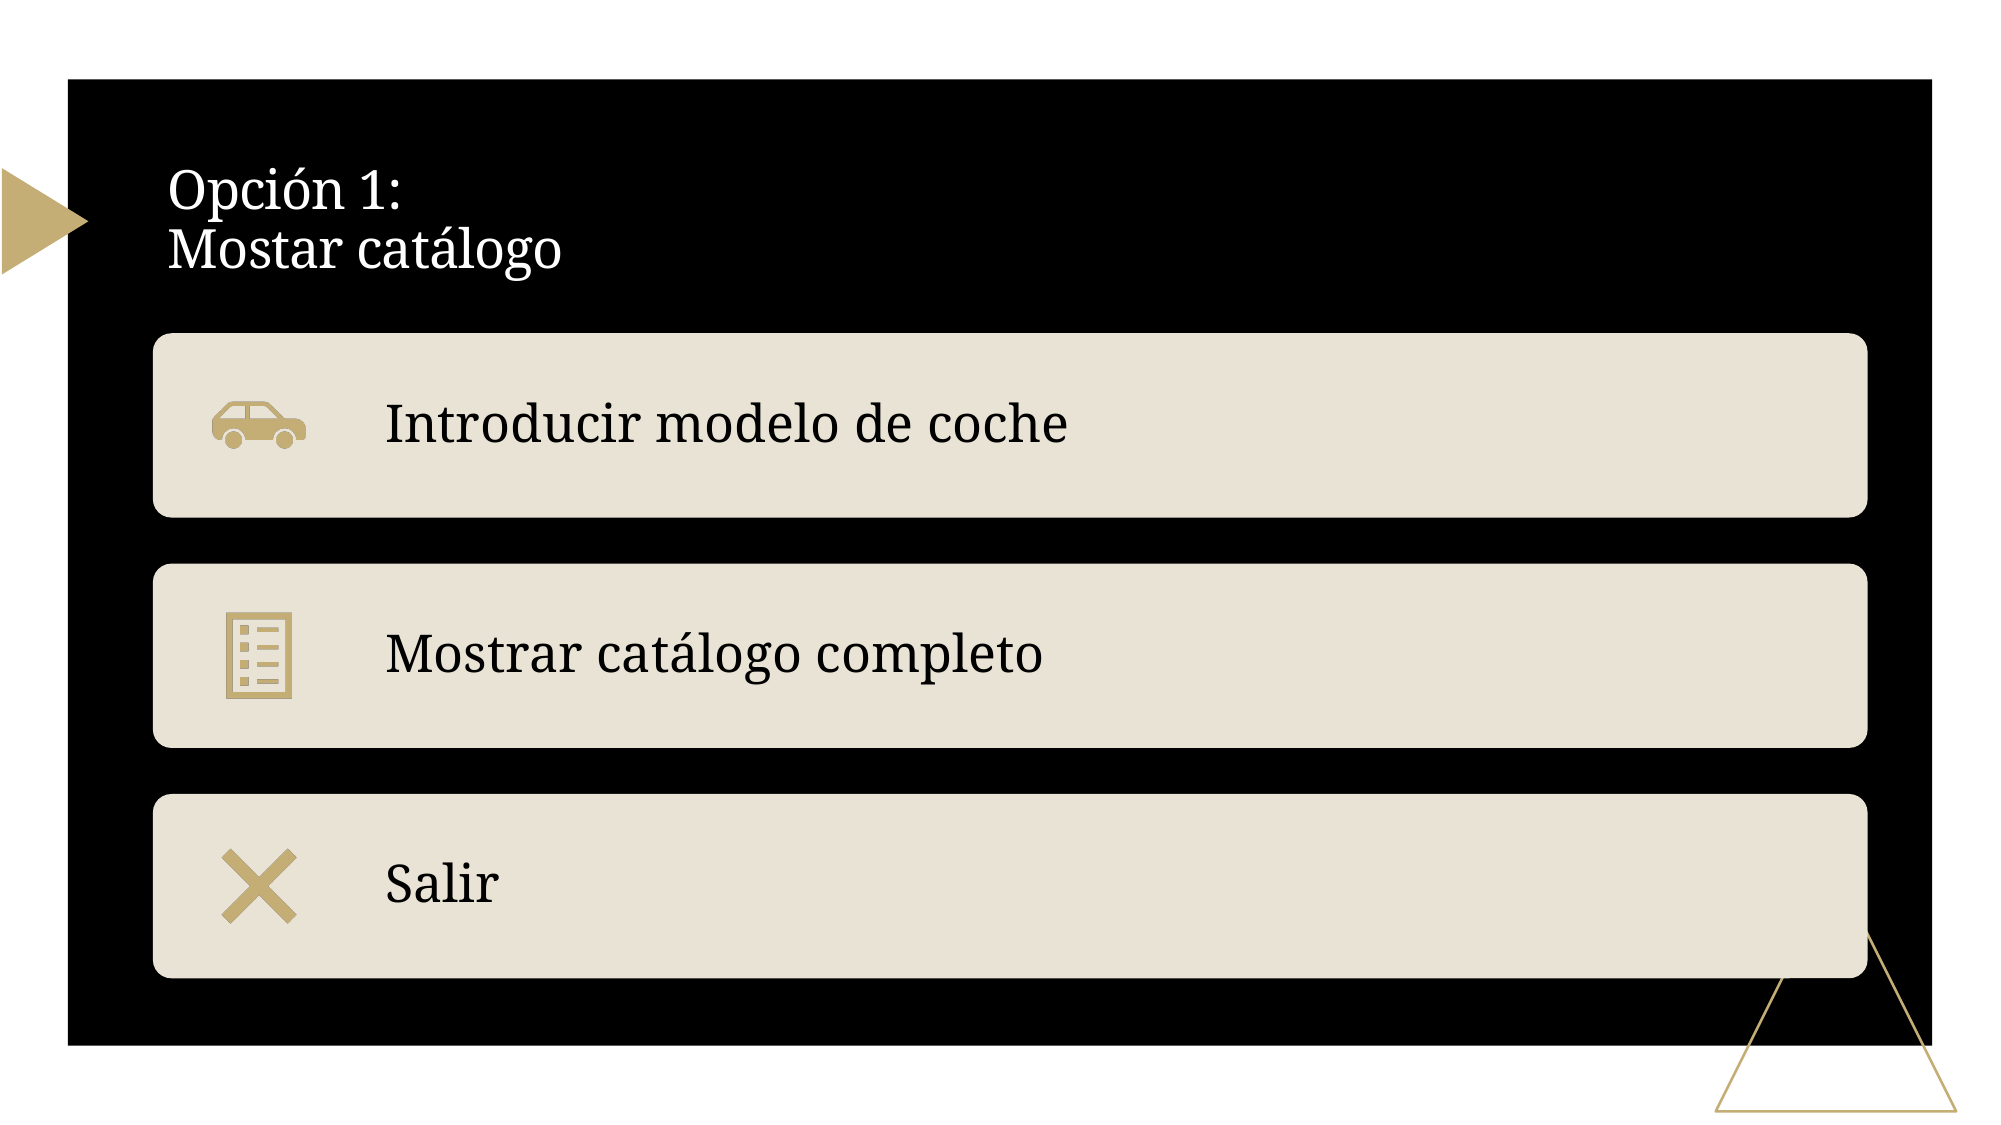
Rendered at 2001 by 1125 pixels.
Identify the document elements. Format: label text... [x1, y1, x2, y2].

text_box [152, 332, 1869, 979]
title Opción 1: Mostar catálogo [152, 146, 1868, 296]
